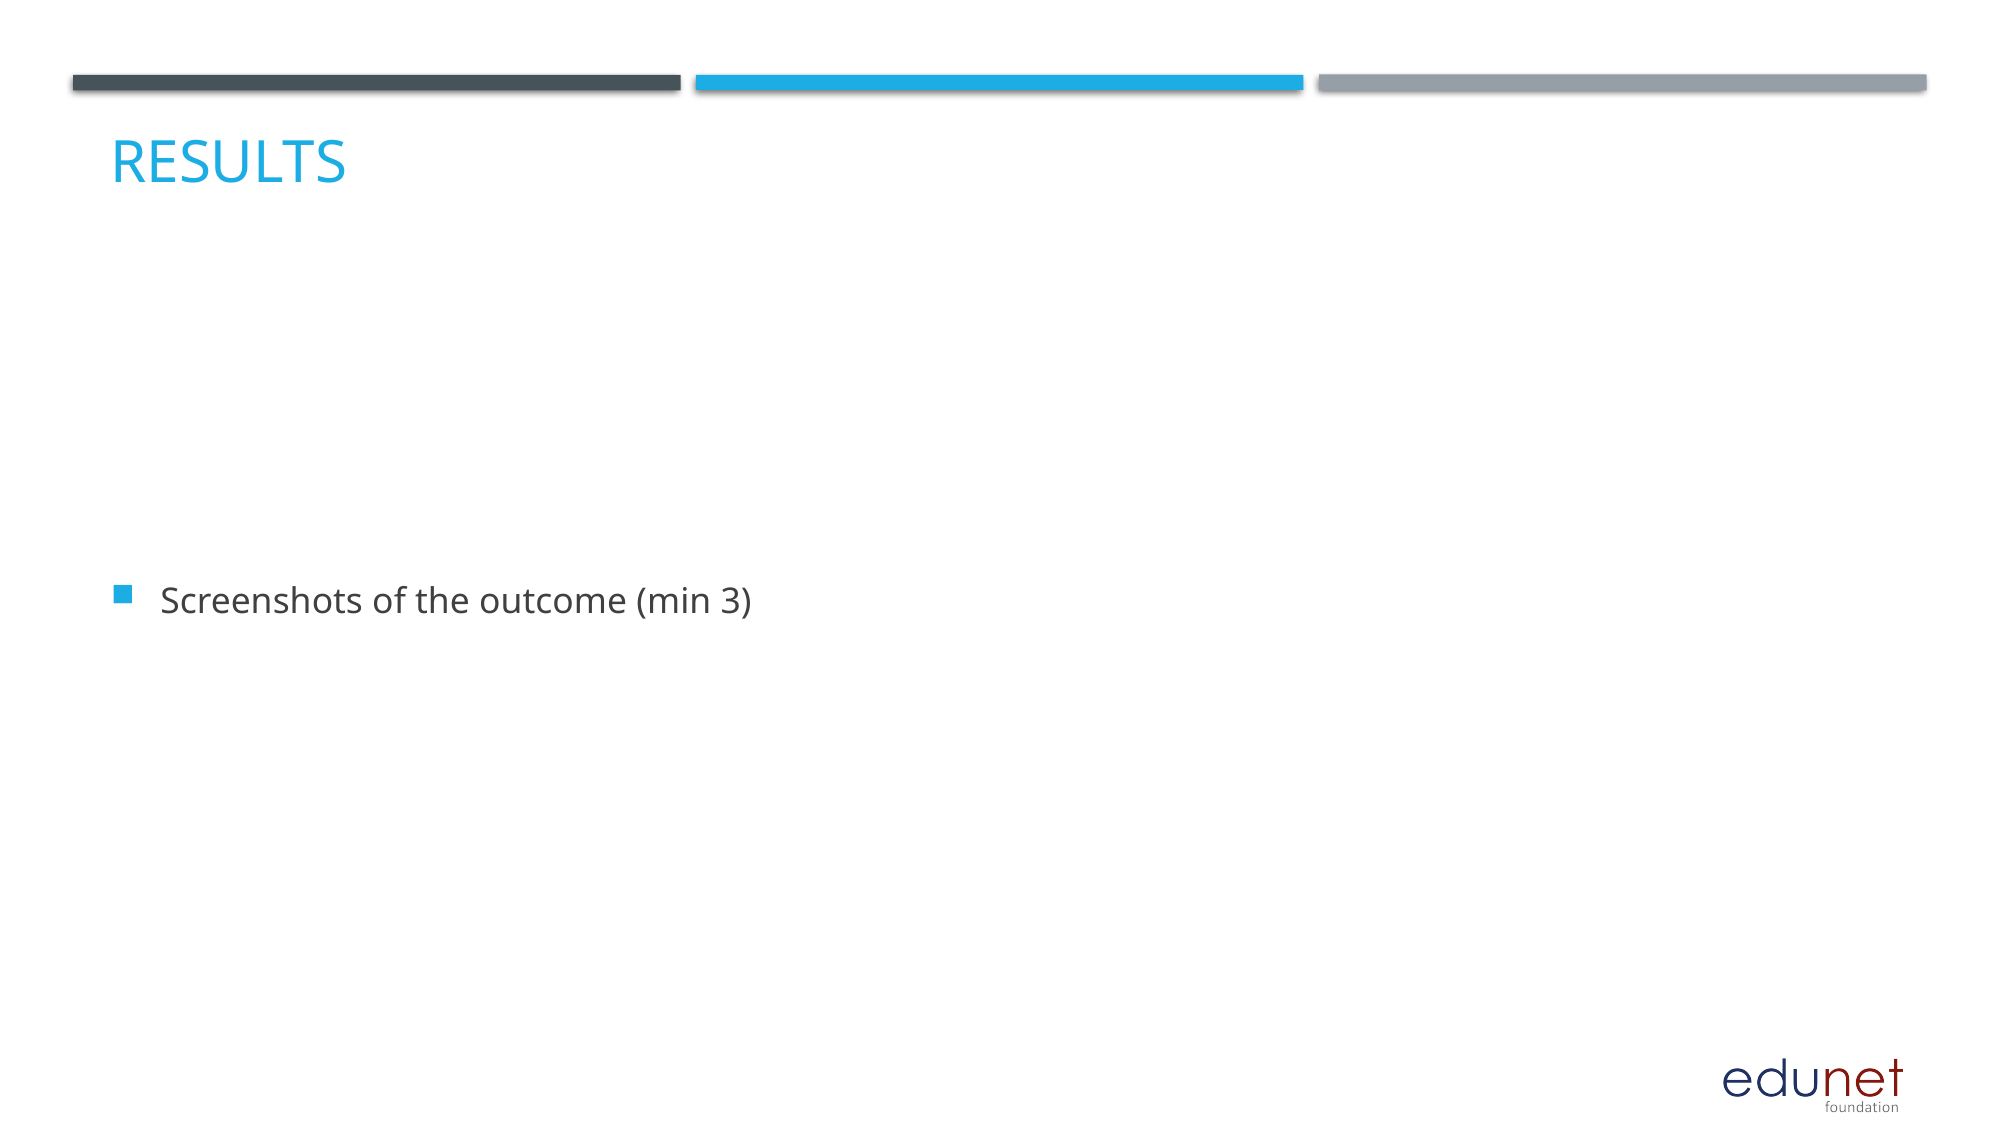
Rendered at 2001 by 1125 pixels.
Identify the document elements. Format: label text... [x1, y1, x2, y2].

list Screenshots of the outcome (min 3) [95, 213, 1905, 981]
title Results [95, 115, 1905, 203]
picture [1719, 1056, 1905, 1116]
